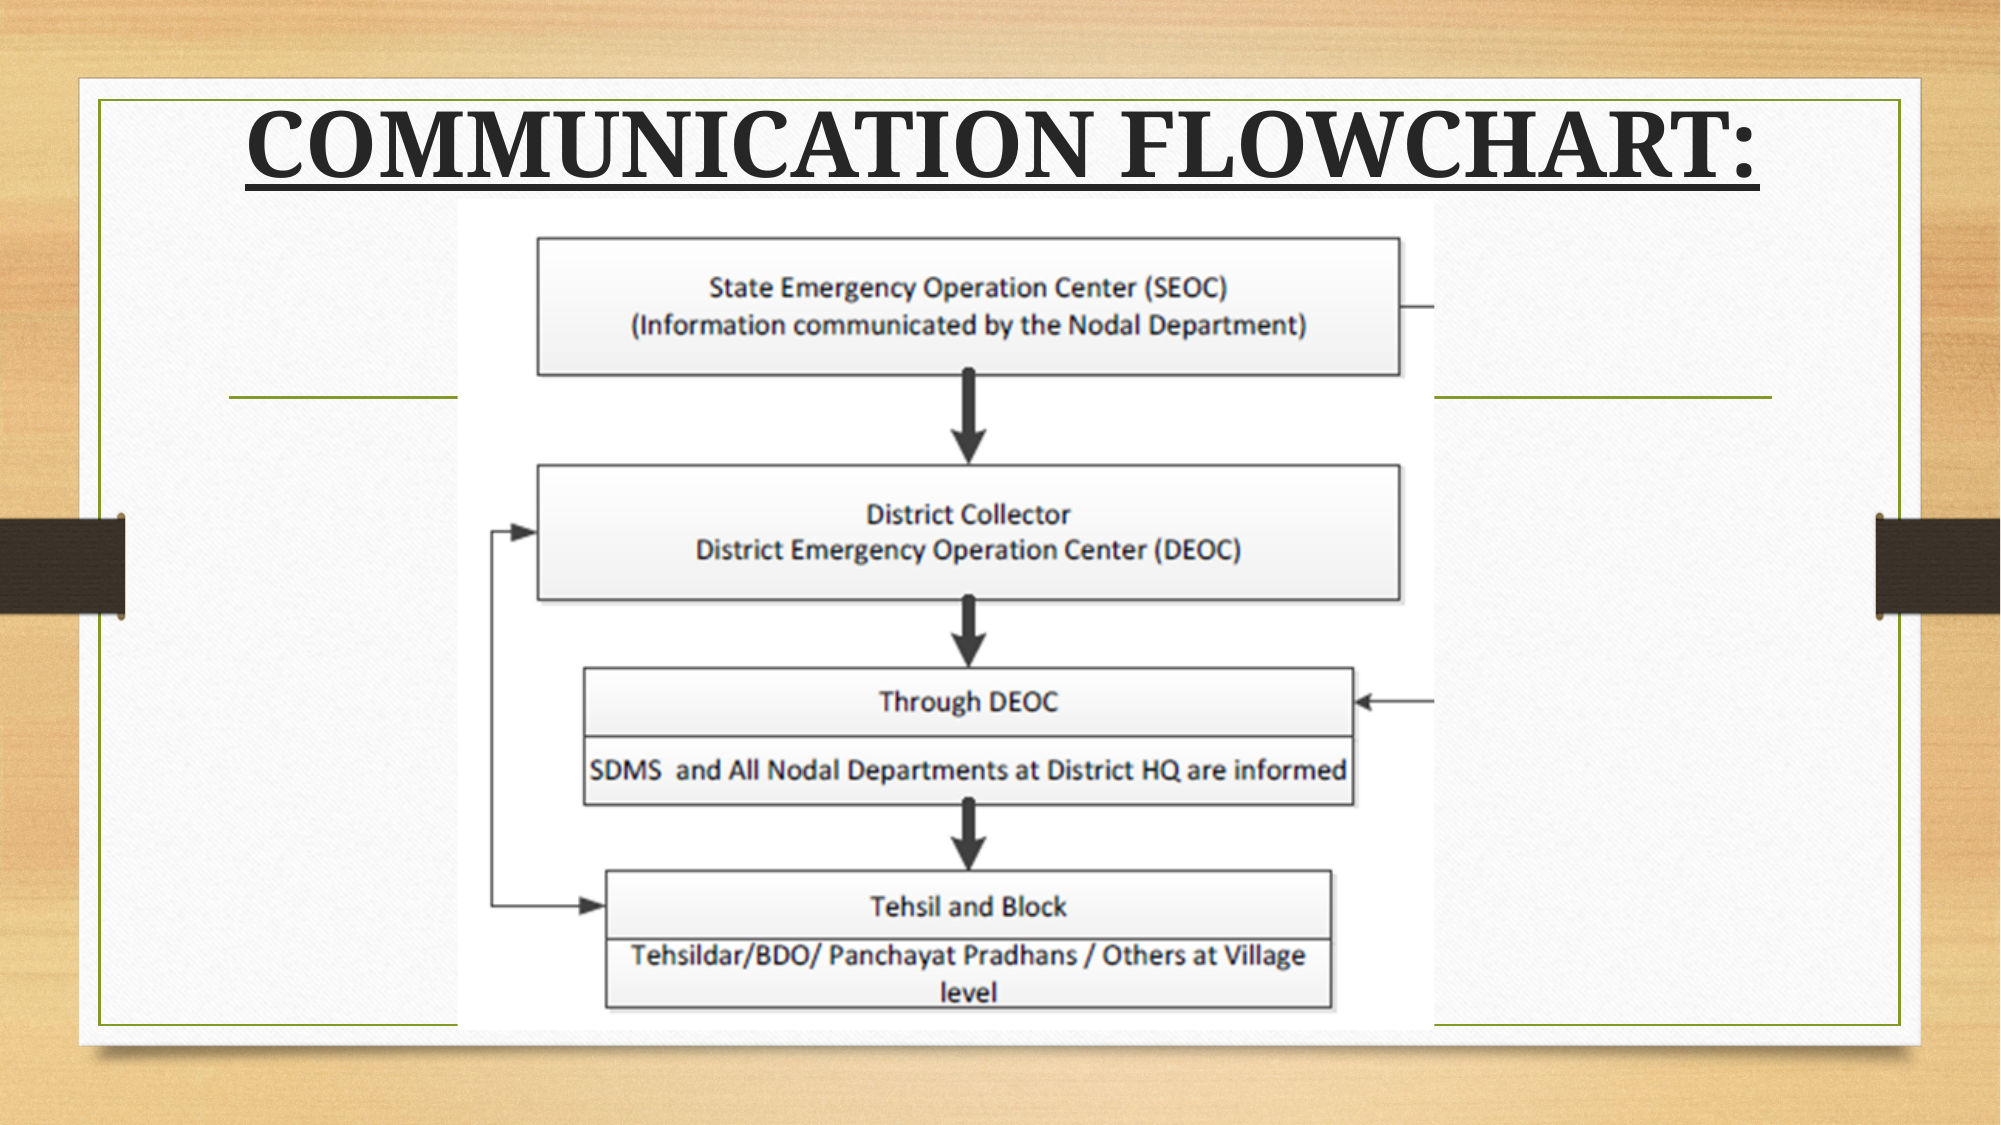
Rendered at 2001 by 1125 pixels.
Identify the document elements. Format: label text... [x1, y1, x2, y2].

title COMMUNICATION FLOWCHART: [139, 32, 1865, 250]
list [457, 199, 1435, 1031]
picture [0, 0, 2001, 1125]
